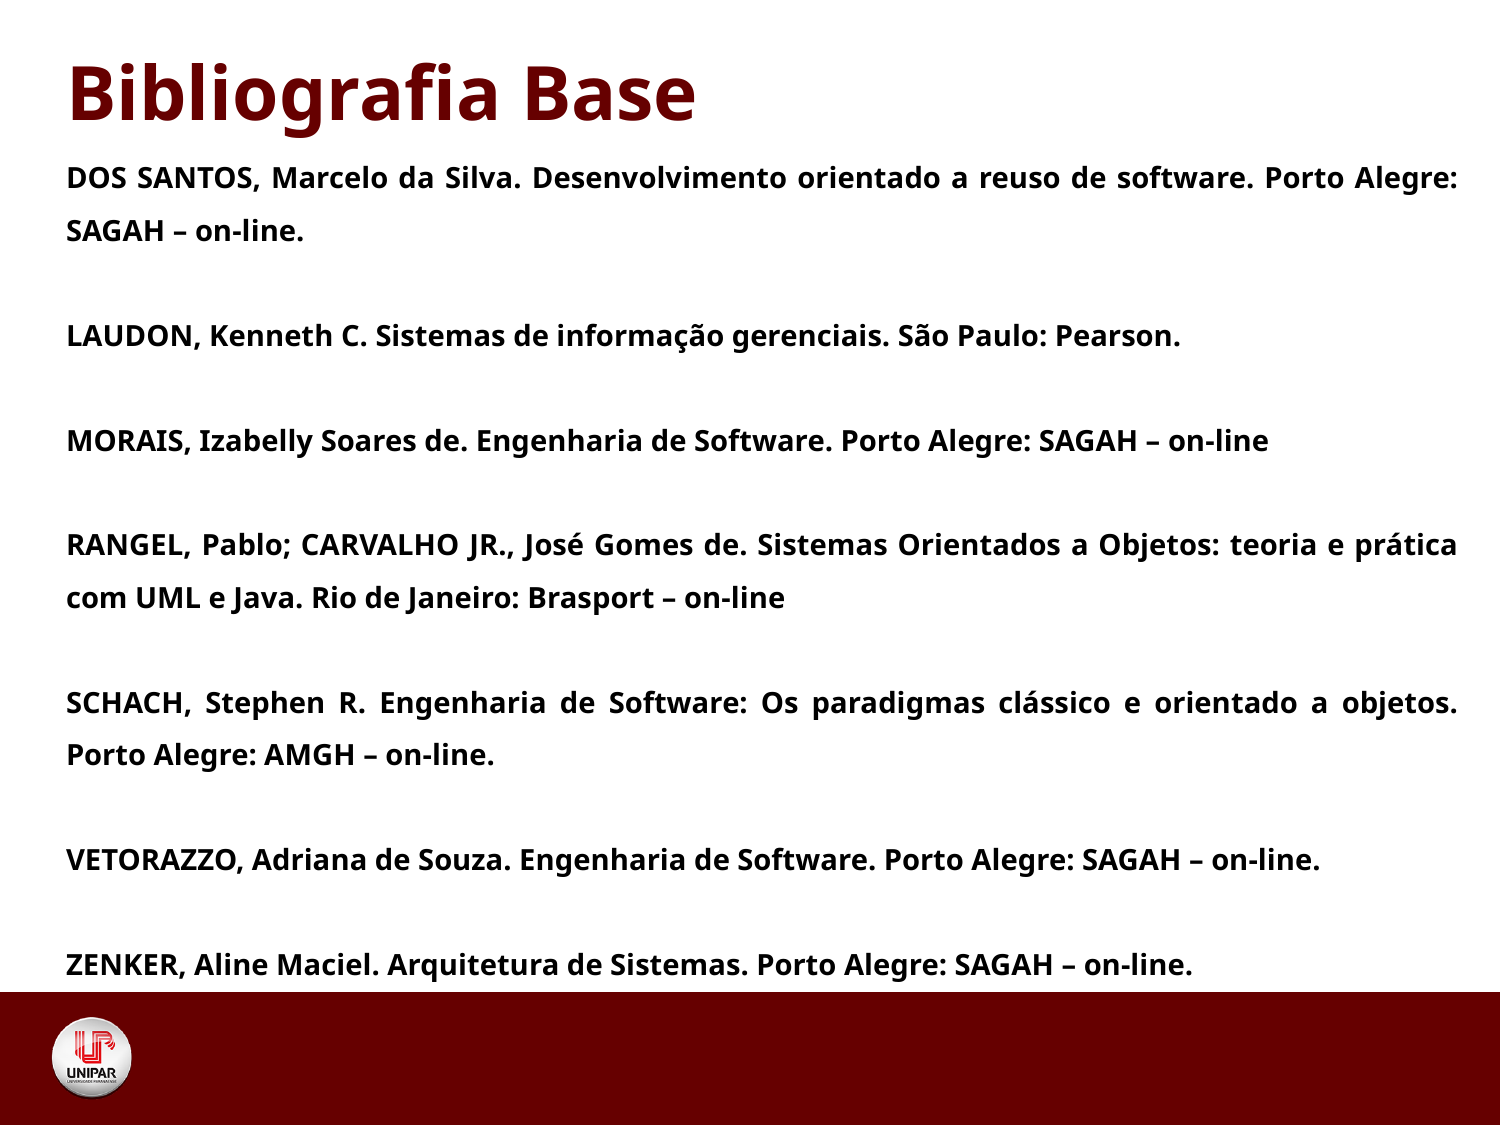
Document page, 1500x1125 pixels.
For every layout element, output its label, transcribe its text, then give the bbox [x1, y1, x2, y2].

subtitle DOS SANTOS, Marcelo da Silva. Desenvolvimento orientado a reuso de software. Porto Alegre: SAGAH – on-line. LAUDON, Kenneth C. Sistemas de informação gerenciais. São Paulo: Pearson. MORAIS, Izabelly Soares de. Engenharia de Software. Porto Alegre: SAGAH – on-line RANGEL, Pablo; CARVALHO JR., José Gomes de. Sistemas Orientados a Objetos: teoria e prática com UML e Java. Rio de Janeiro: Brasport – on-line SCHACH, Stephen R. Engenharia de Software: Os paradigmas clássico e orientado a objetos. Porto Alegre: AMGH – on-line. VETORAZZO, Adriana de Souza. Engenharia de Software. Porto Alegre: SAGAH – on-line. ZENKER, Aline Maciel. Arquitetura de Sistemas. Porto Alegre: SAGAH – on-line. [51, 150, 1475, 992]
text_box [0, 992, 1500, 1125]
picture [50, 1017, 132, 1100]
title Bibliografia Base [51, 0, 1449, 150]
